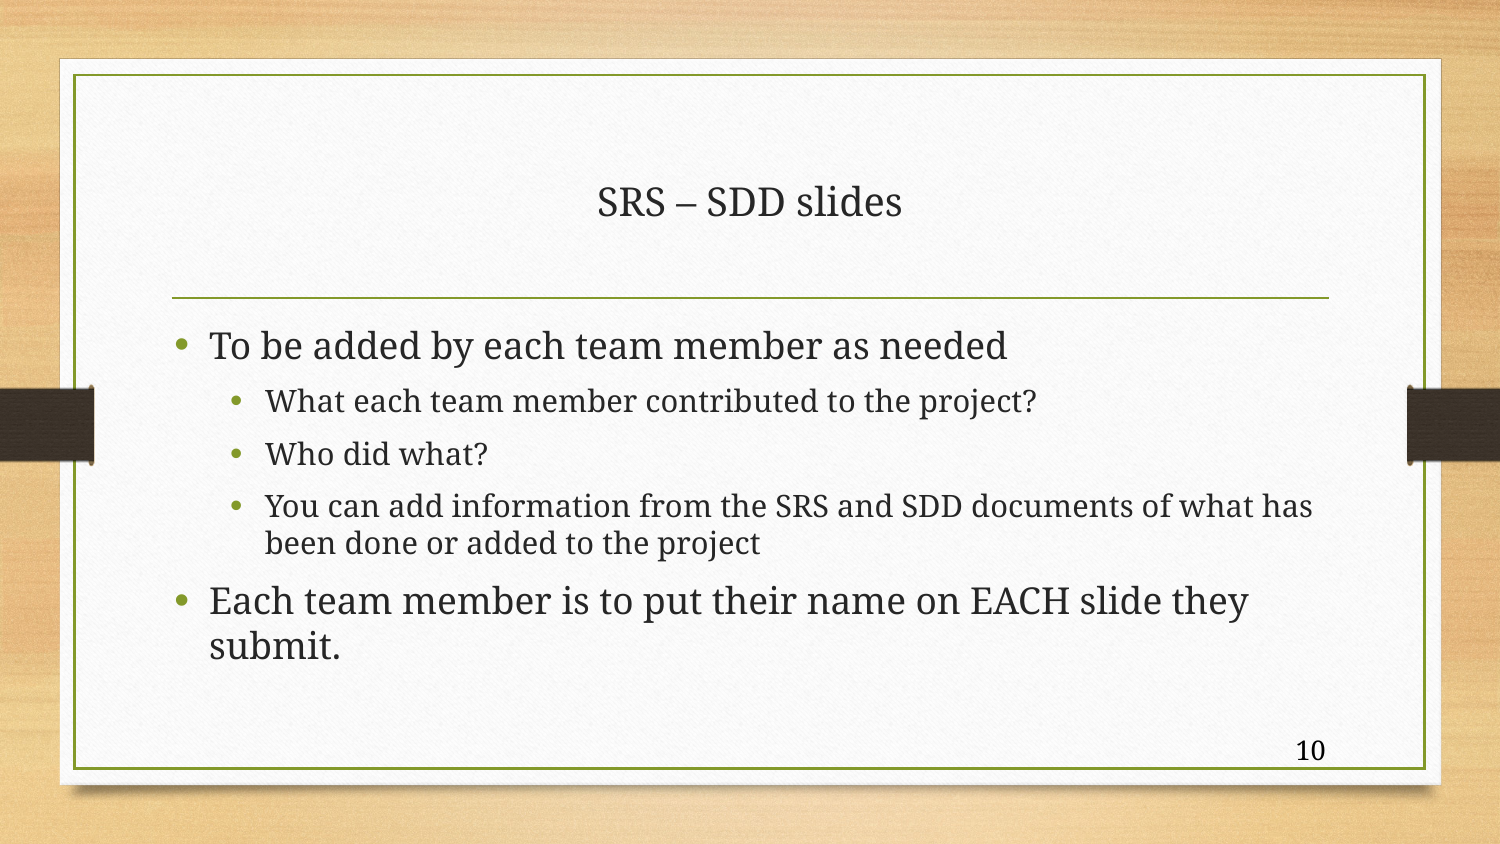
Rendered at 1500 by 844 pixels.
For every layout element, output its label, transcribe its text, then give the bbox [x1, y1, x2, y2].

picture [0, 0, 1500, 844]
title SRS – SDD slides [159, 120, 1341, 282]
slide_number 10 [1273, 734, 1341, 769]
list To be added by each team member as needed What each team member contributed to the project? Who did what? You can add information from the SRS and SDD documents of what has been done or added to the project Each team member is to put their name on EACH slide they submit. [159, 314, 1341, 723]
